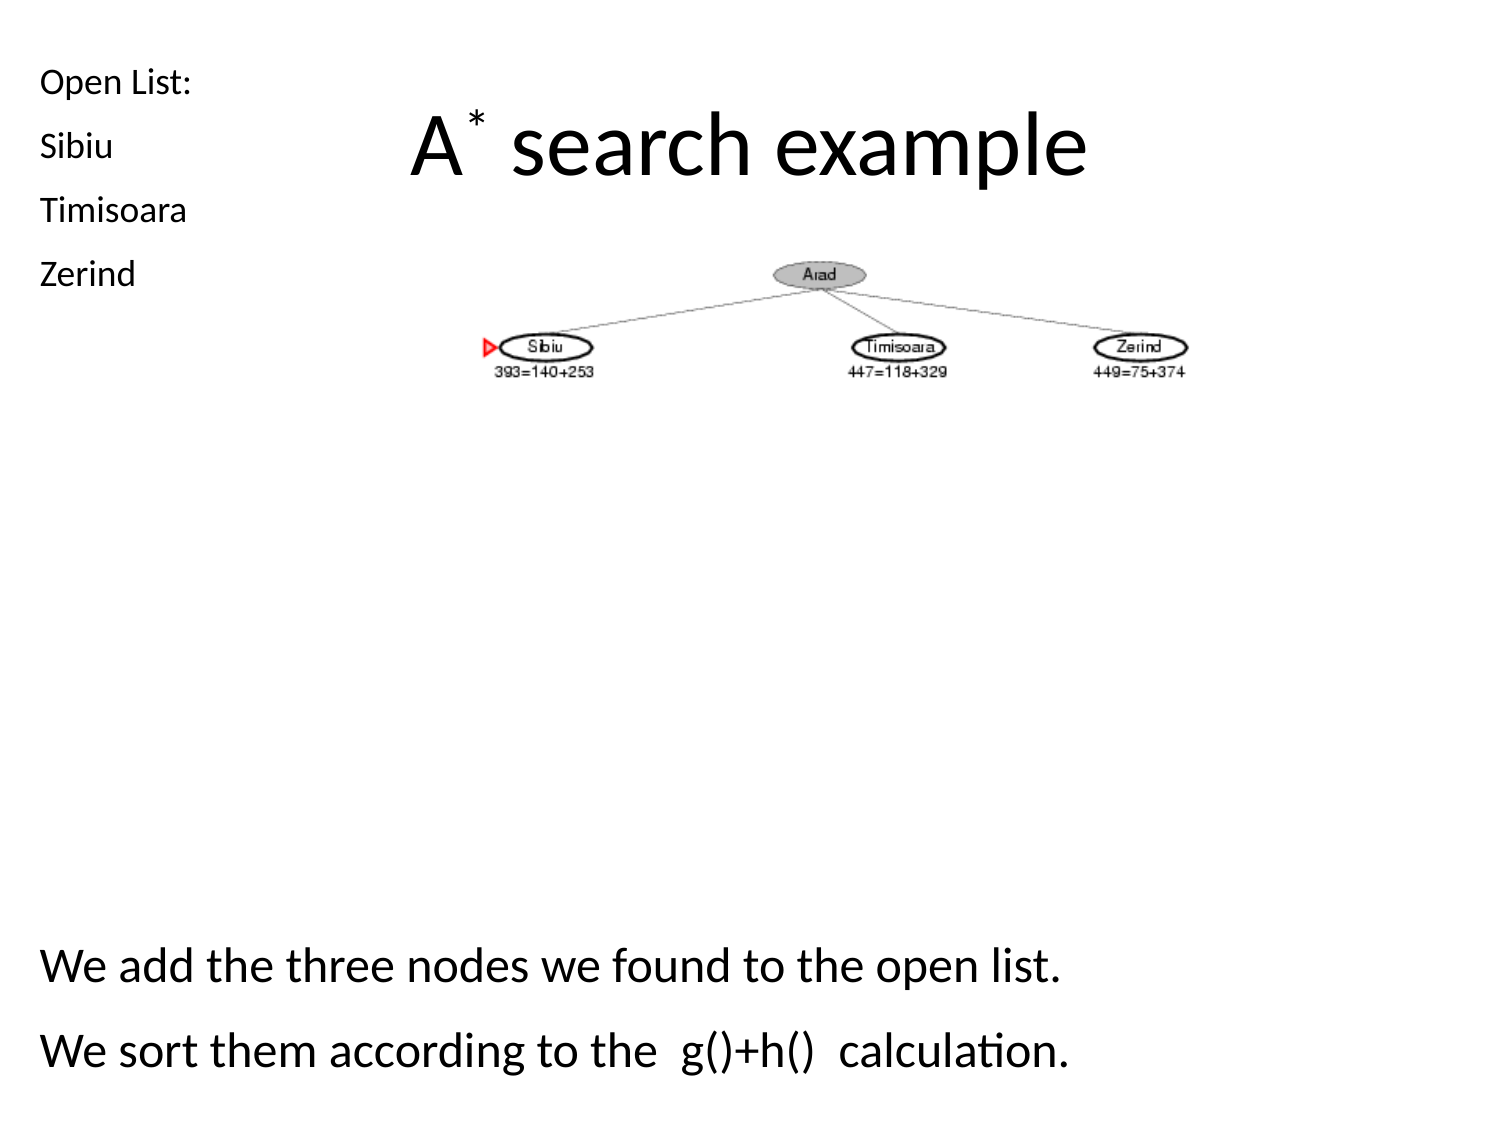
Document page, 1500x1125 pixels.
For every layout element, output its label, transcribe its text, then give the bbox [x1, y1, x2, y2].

text_box Open List: Sibiu Timisoara Zerind [24, 49, 225, 302]
title A* search example [75, 45, 1425, 233]
text_box We add the three nodes we found to the open list. We sort them according to the g()+h() calculation. [24, 924, 1450, 1085]
picture [312, 249, 1201, 615]
